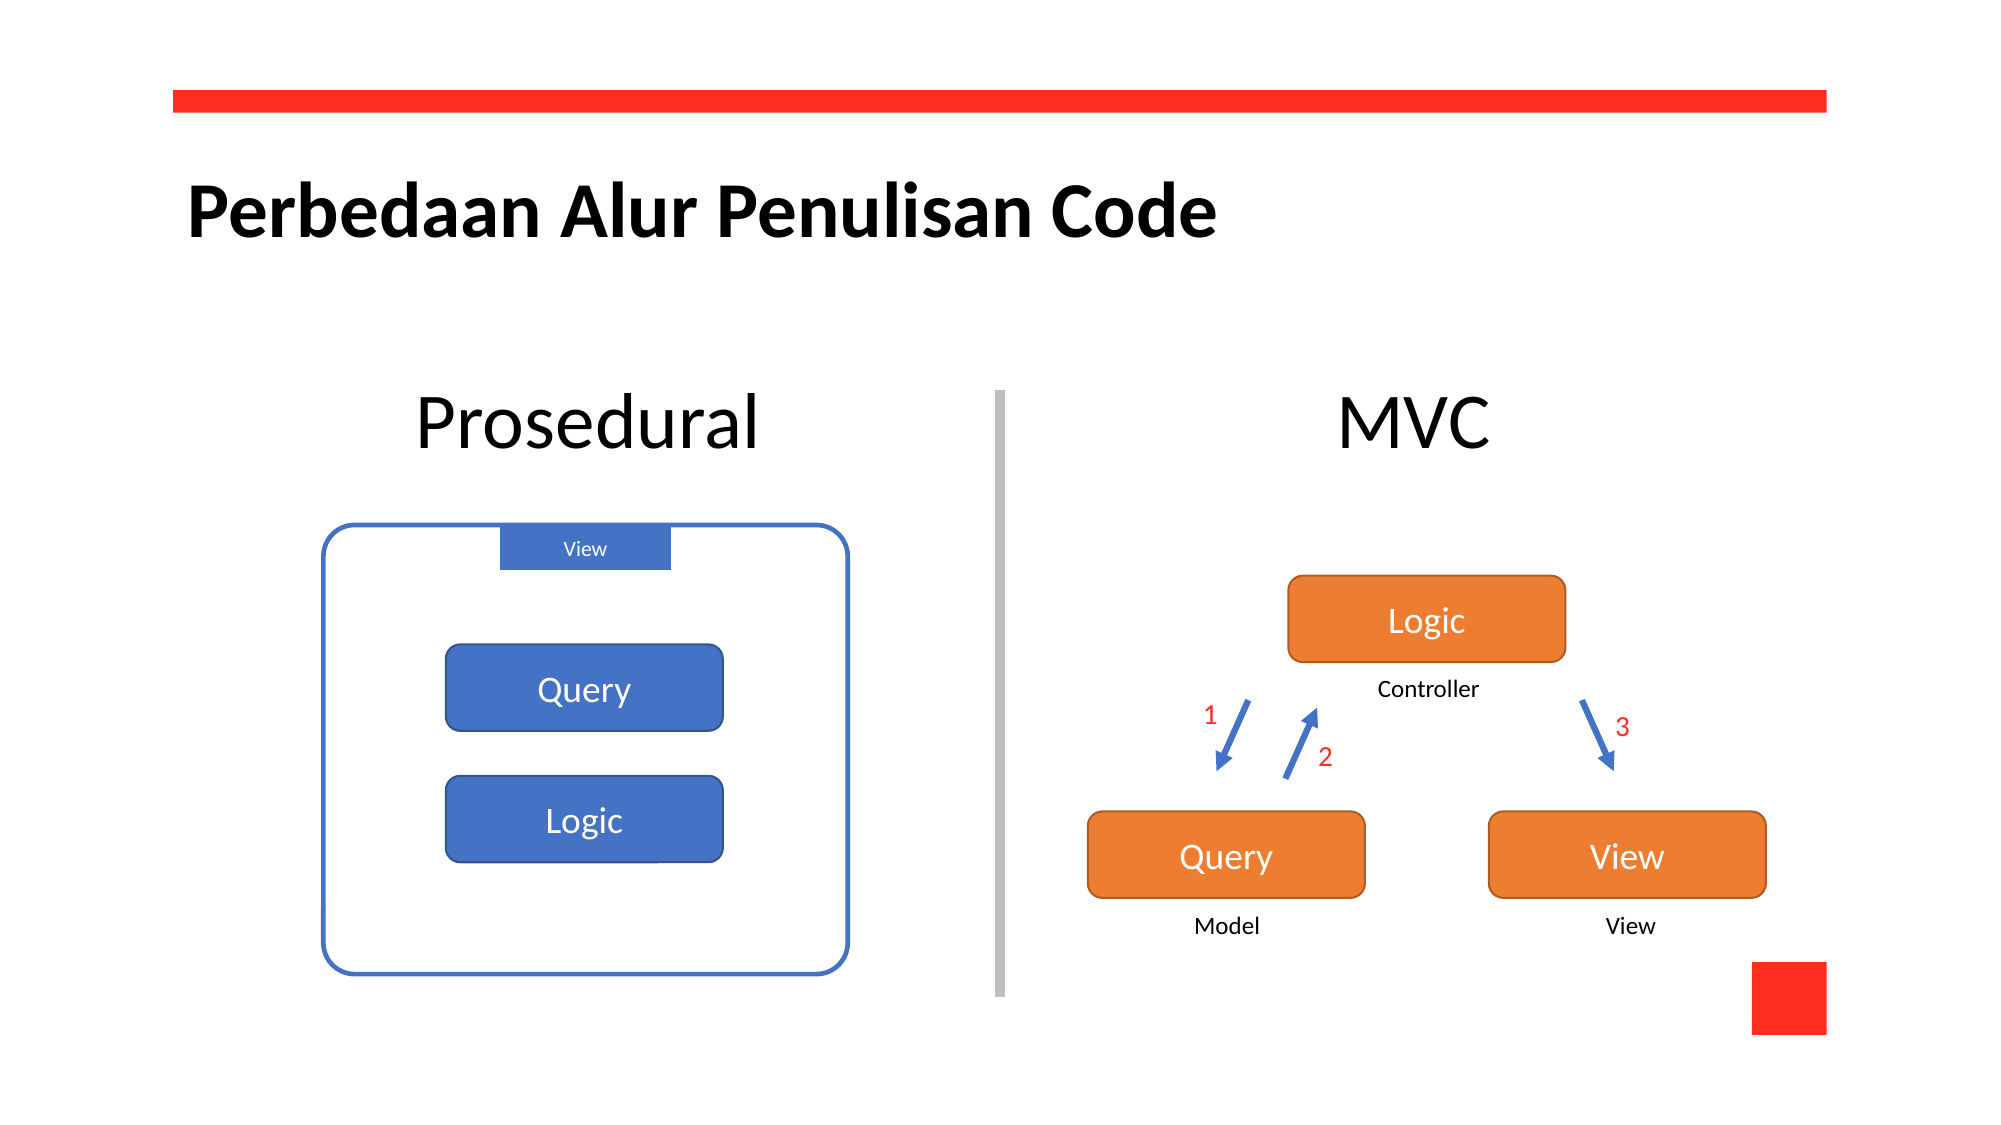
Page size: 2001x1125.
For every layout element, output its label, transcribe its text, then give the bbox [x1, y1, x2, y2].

text_box Controller [1288, 664, 1570, 710]
text_box 1 [1186, 687, 1234, 738]
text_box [1581, 700, 1614, 772]
text_box Logic [444, 774, 724, 864]
text_box [322, 523, 849, 976]
text_box Model [1086, 902, 1368, 948]
text_box [172, 89, 1828, 114]
text_box 2 [1302, 729, 1349, 780]
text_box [1216, 700, 1249, 772]
text_box View [500, 526, 671, 570]
text_box Perbedaan Alur Penulisan Code [173, 150, 1827, 261]
text_box 3 [1614, 700, 1646, 750]
text_box Query [1086, 810, 1366, 899]
text_box View [1487, 810, 1767, 899]
text_box [1751, 961, 1828, 1036]
text_box Prosedural [174, 361, 1002, 472]
text_box View [1490, 902, 1772, 948]
text_box Logic [1287, 574, 1567, 664]
text_box MVC [1002, 361, 1827, 472]
text_box Query [444, 643, 724, 732]
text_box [1285, 707, 1318, 779]
